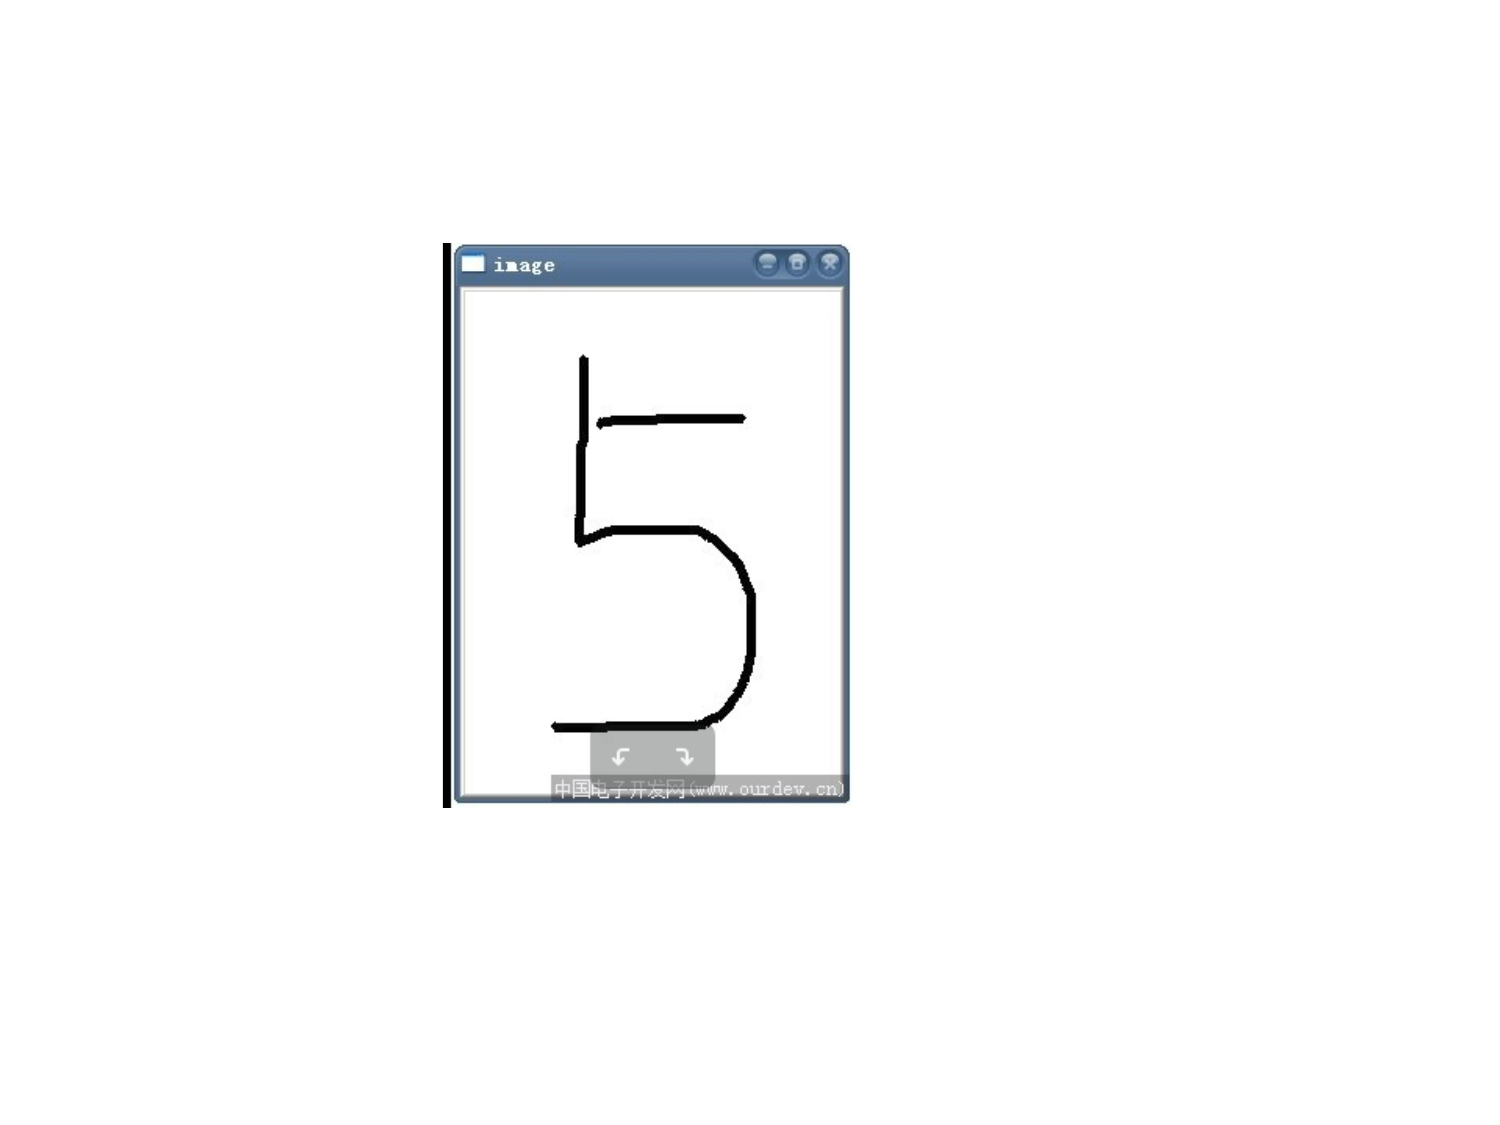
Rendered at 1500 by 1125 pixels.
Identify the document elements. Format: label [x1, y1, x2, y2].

picture [442, 243, 853, 808]
